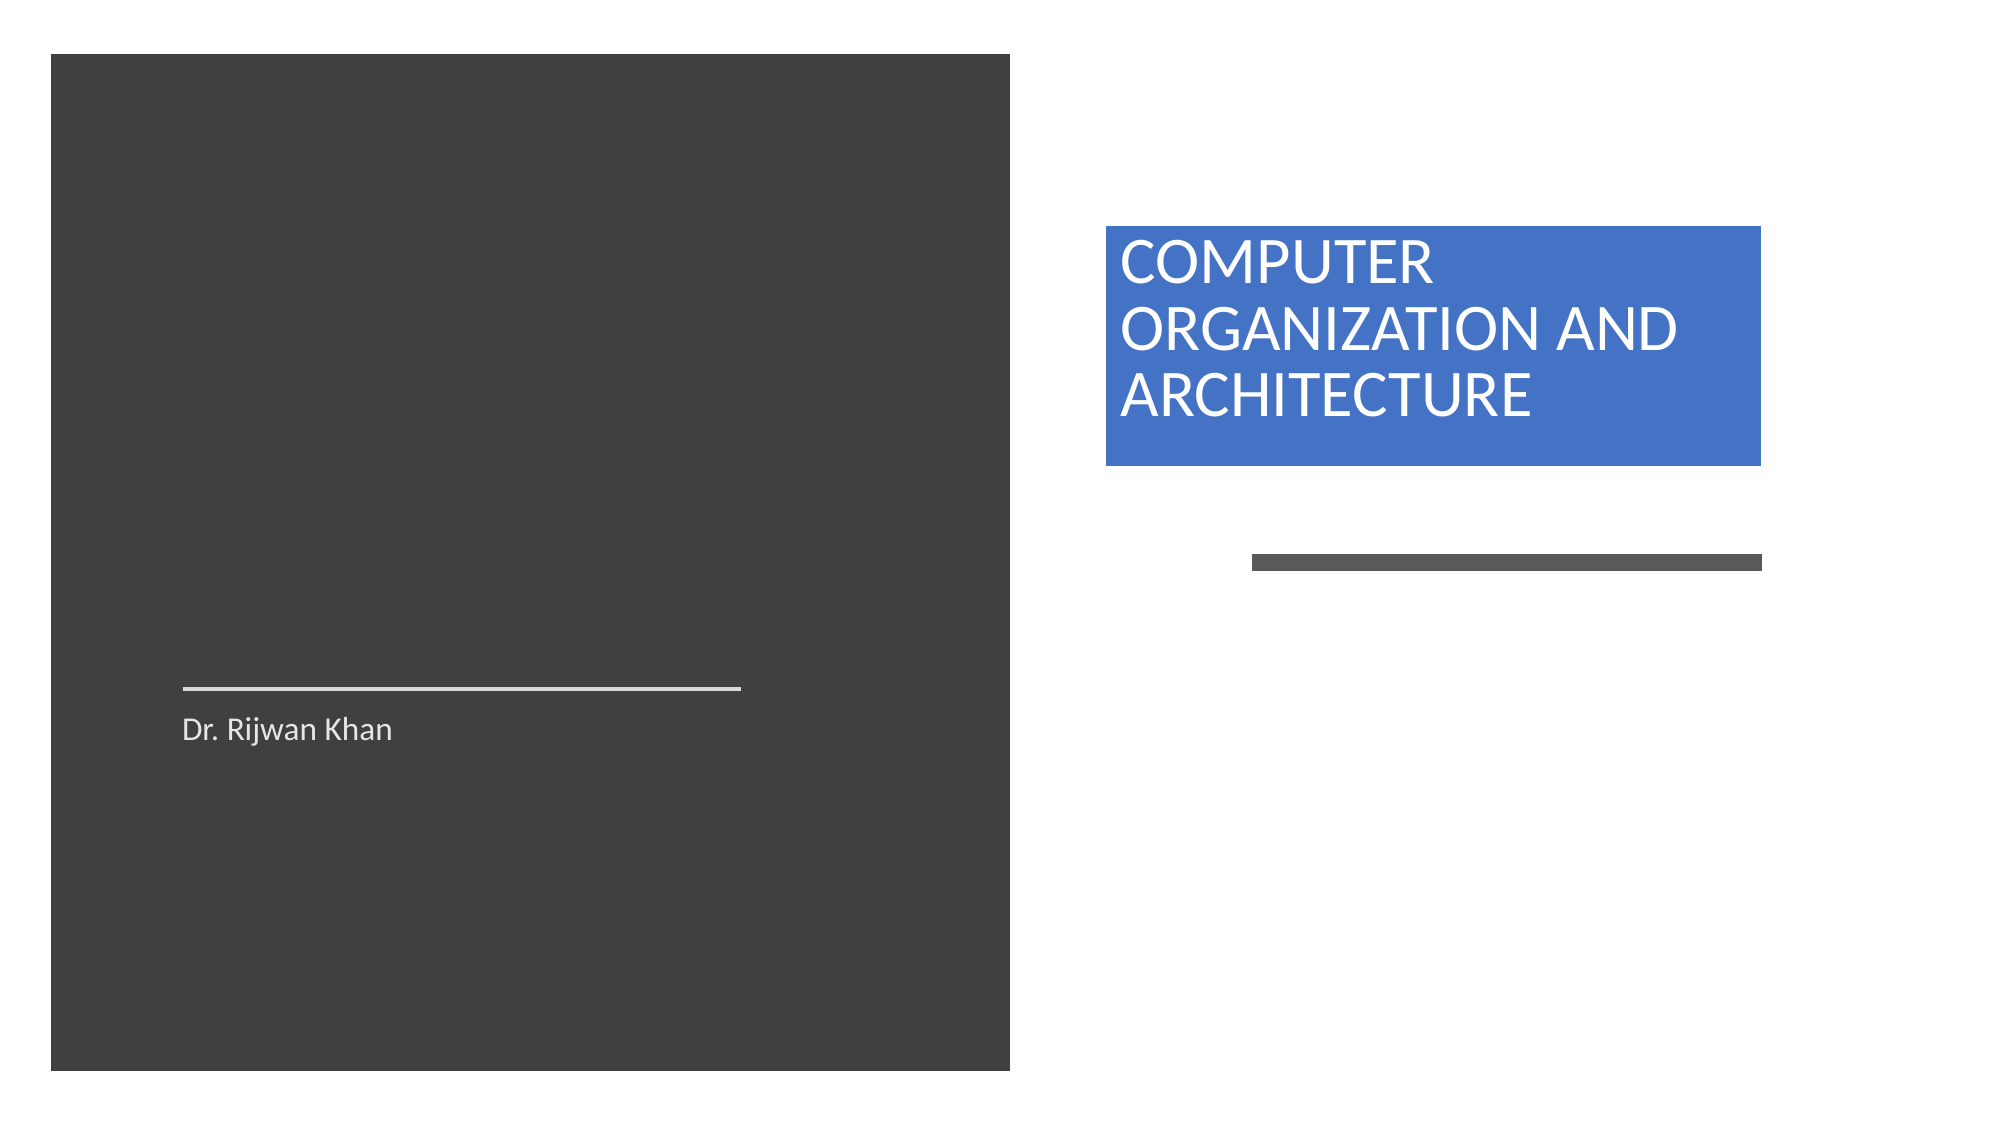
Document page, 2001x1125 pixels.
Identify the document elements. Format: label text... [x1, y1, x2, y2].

subtitle Dr. Rijwan Khan [167, 704, 899, 953]
table_header COMPUTER ORGANIZATION AND ARCHITECTURE [1106, 226, 1761, 466]
text_box [61, 64, 1001, 1061]
